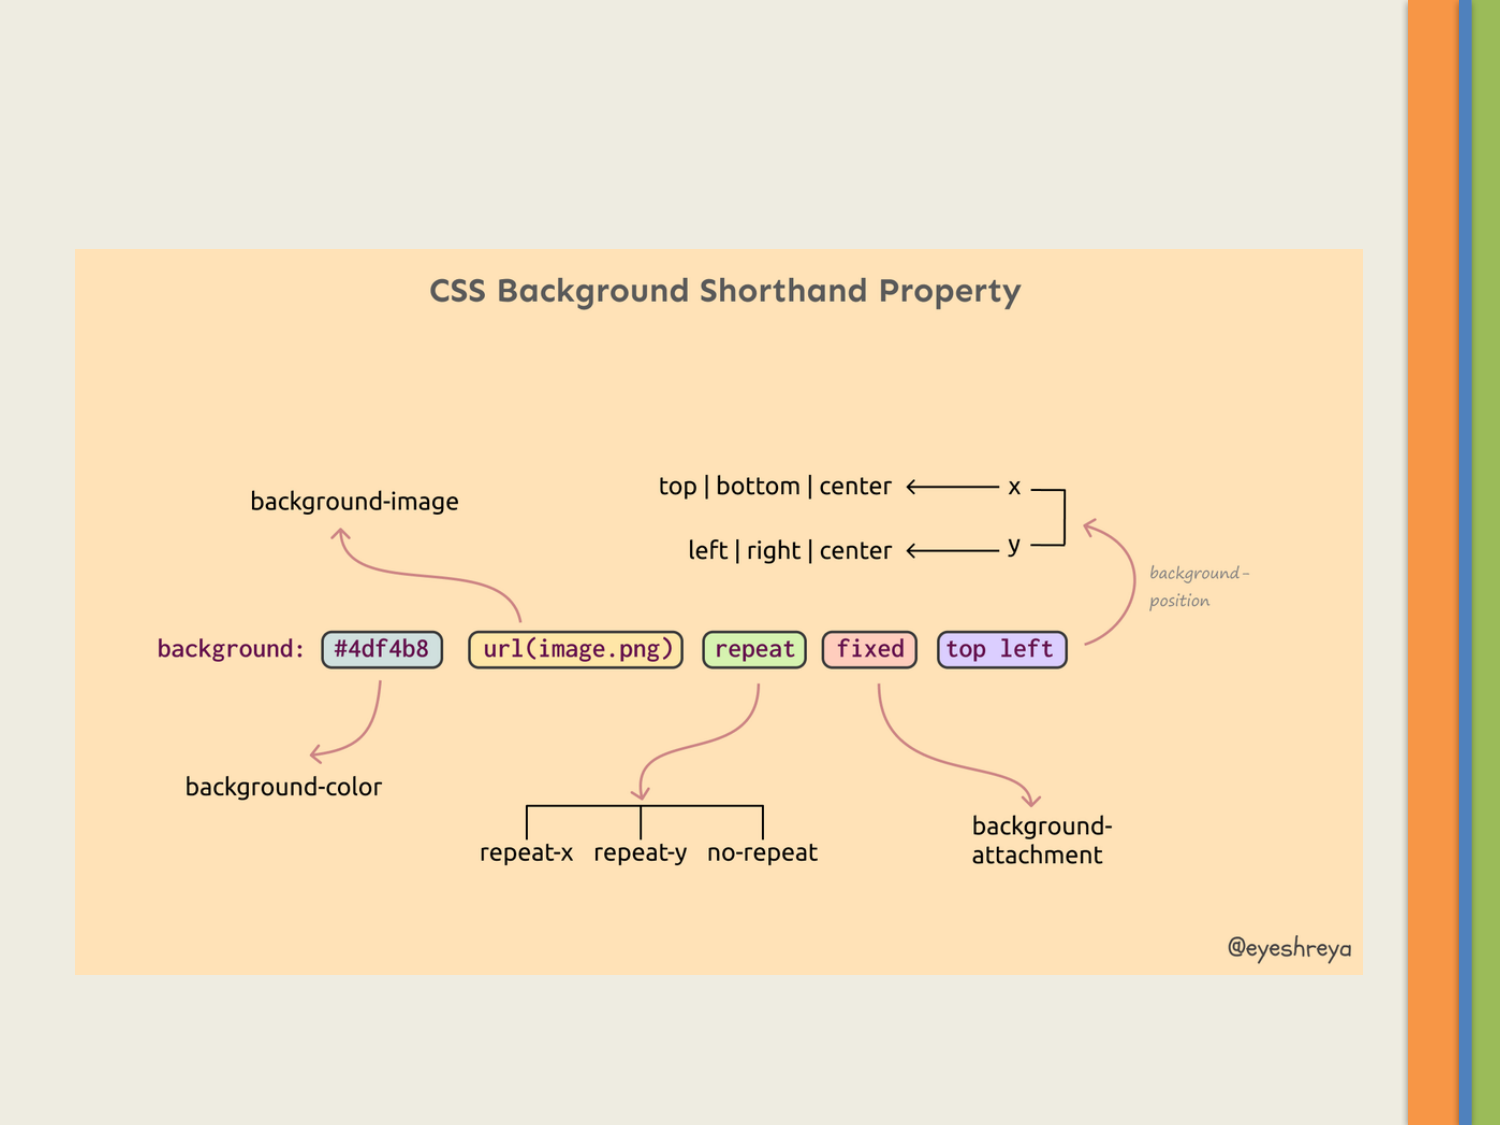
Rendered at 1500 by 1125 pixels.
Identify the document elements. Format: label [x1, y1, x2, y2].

picture [74, 249, 1363, 975]
